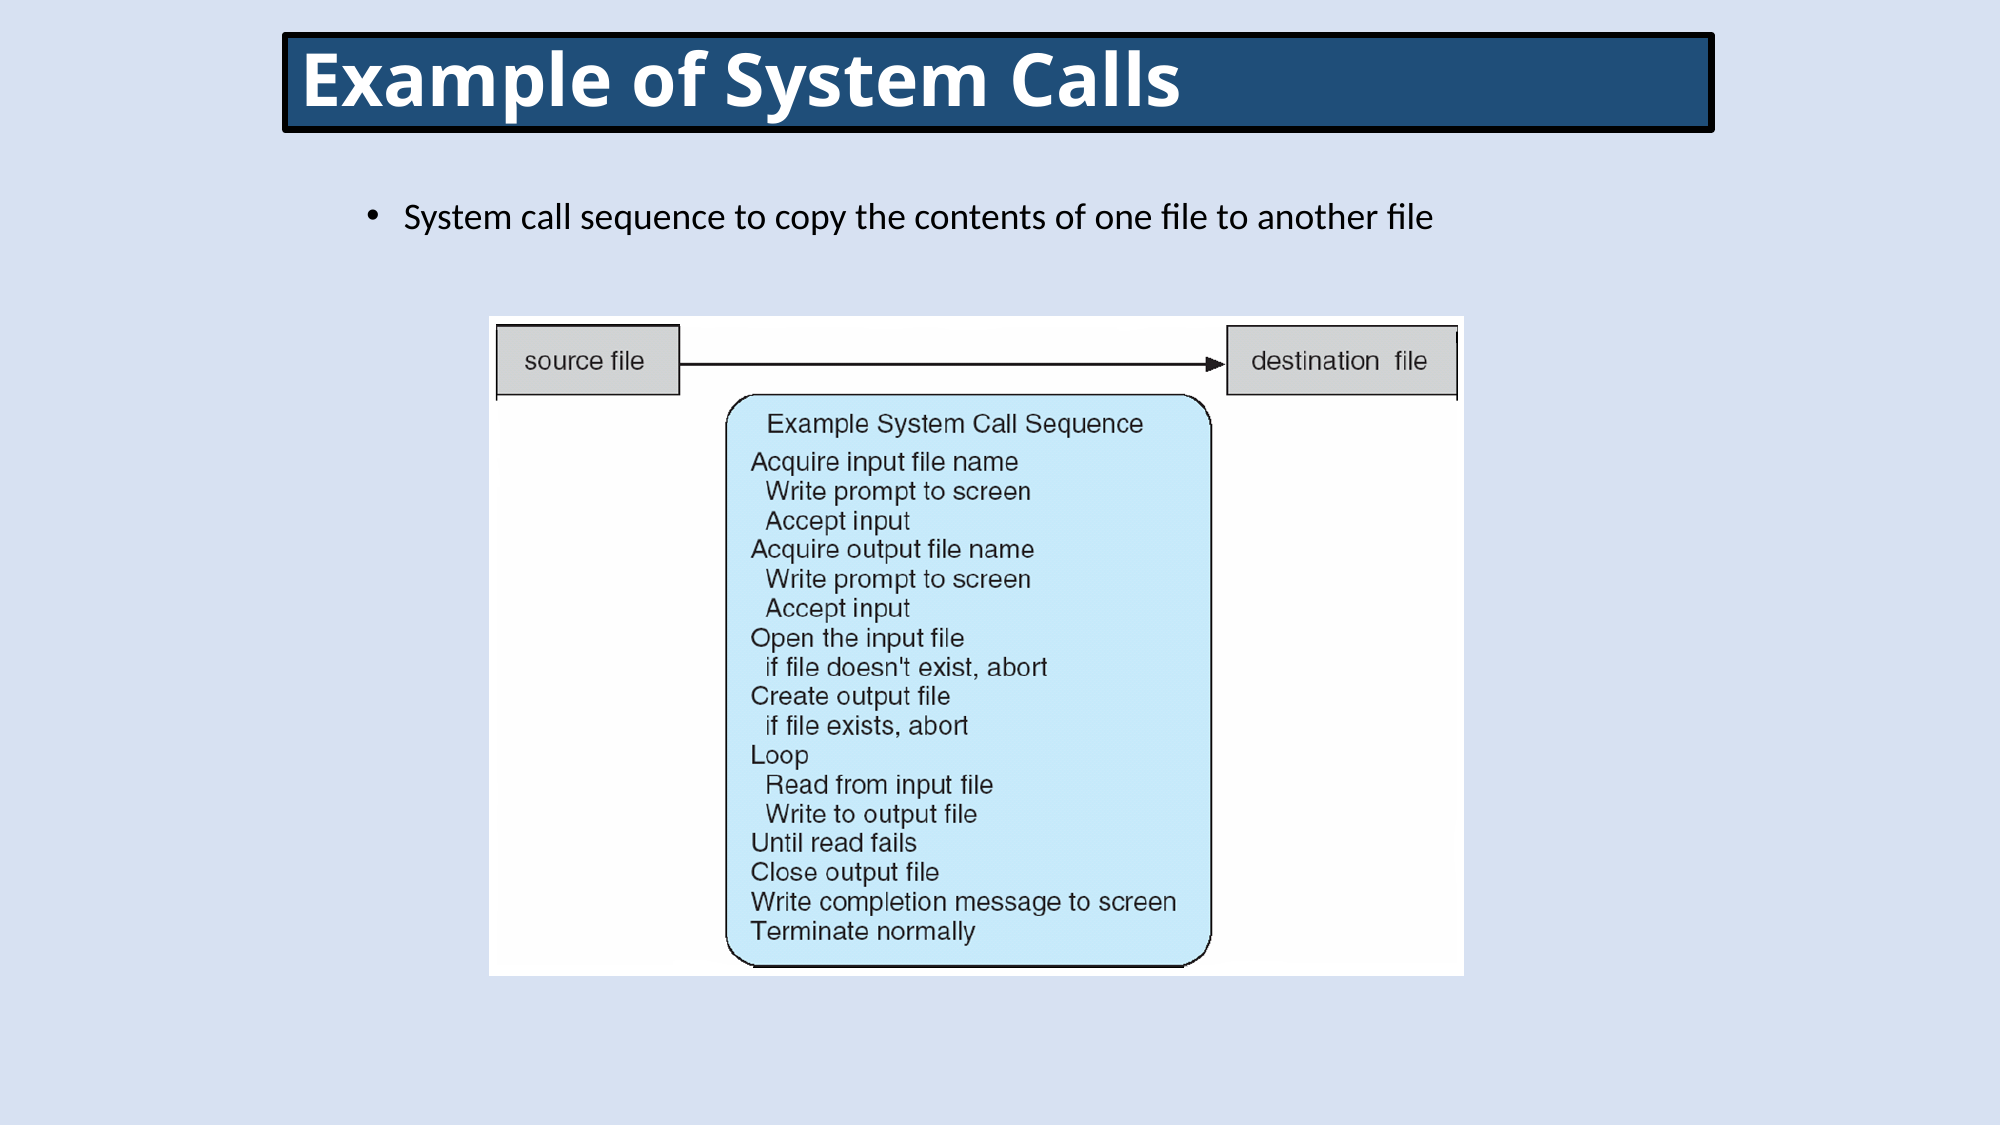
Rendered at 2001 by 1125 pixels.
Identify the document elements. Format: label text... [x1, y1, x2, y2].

title Example of System Calls [285, 35, 1712, 130]
picture [489, 316, 1464, 976]
list System call sequence to copy the contents of one file to another file [351, 189, 1646, 904]
